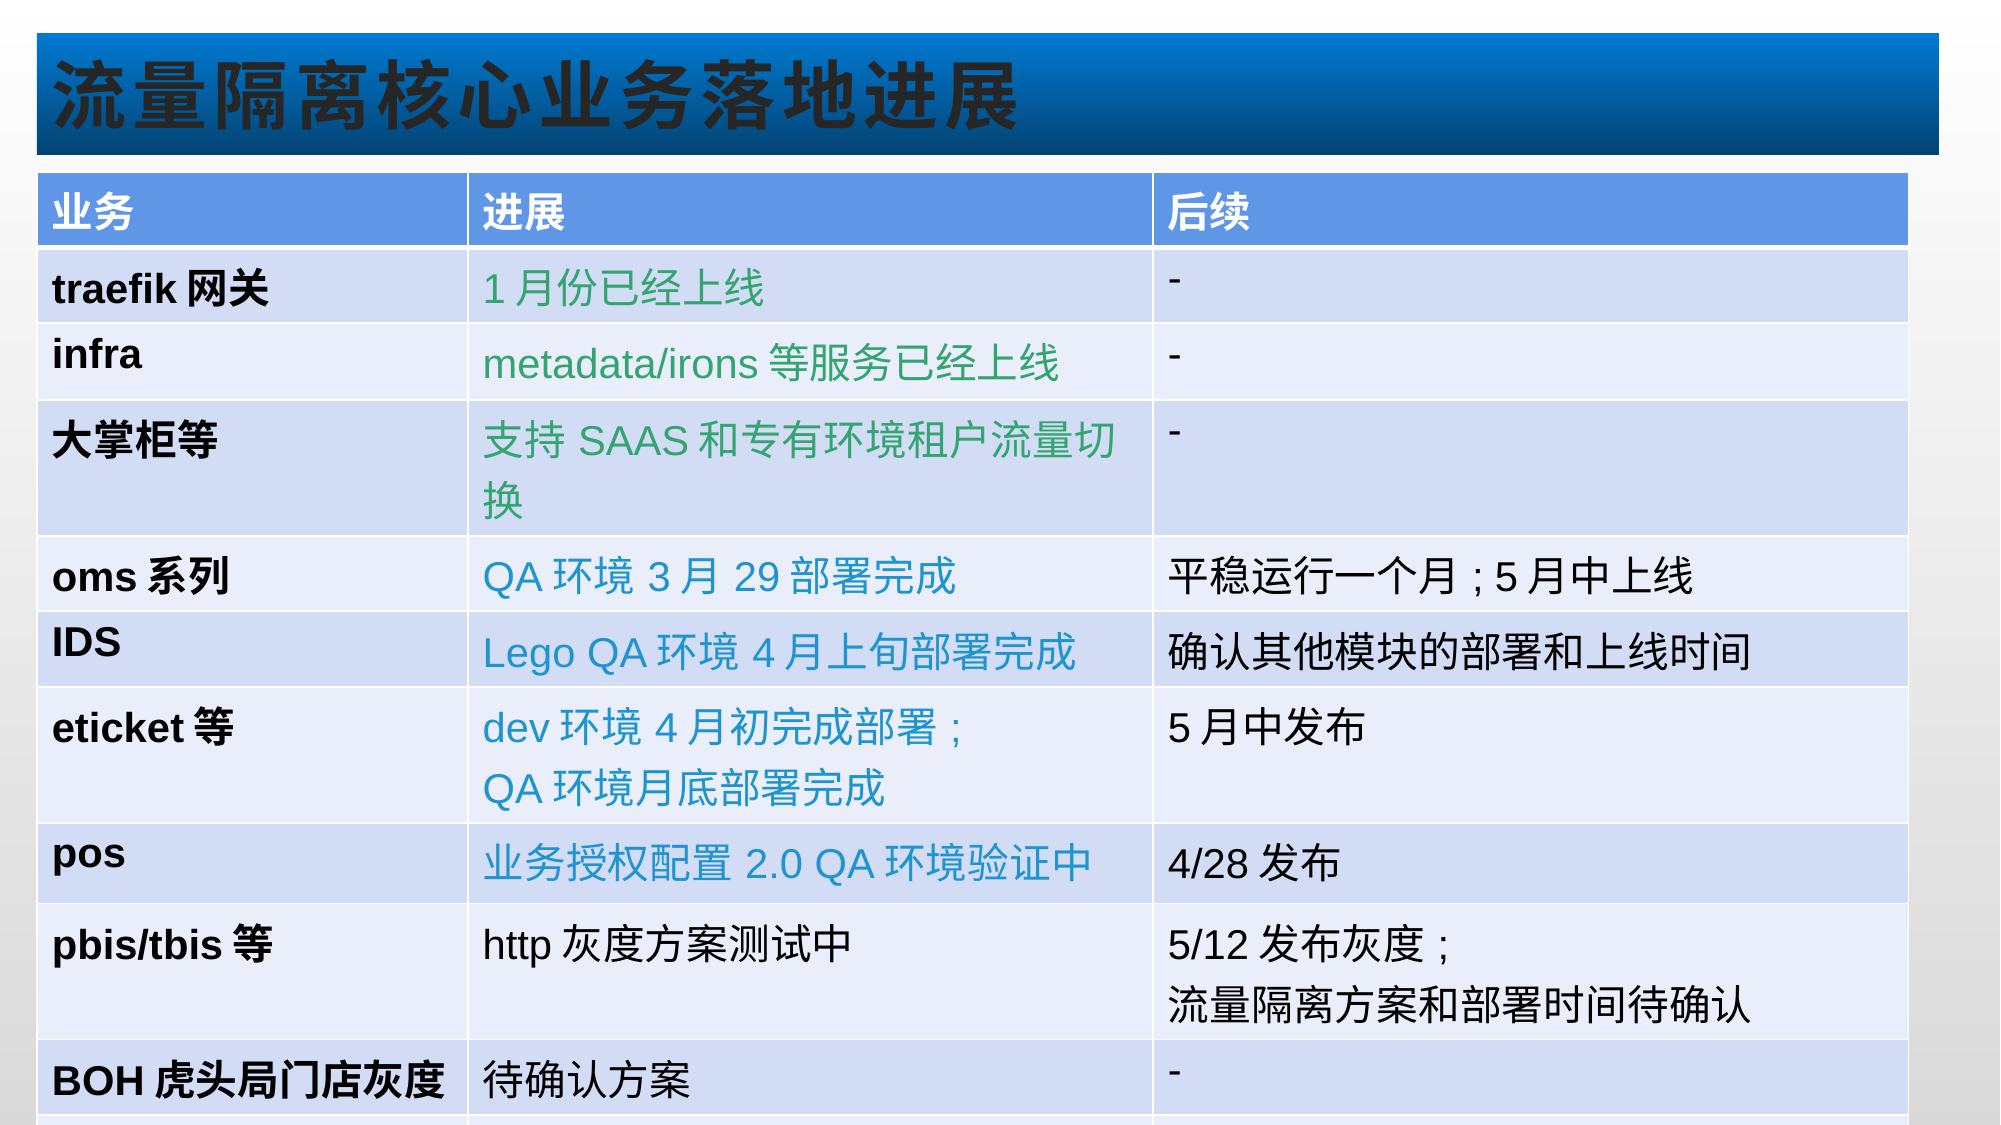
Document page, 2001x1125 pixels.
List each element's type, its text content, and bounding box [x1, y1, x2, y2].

table_cell [1154, 1116, 1908, 1125]
table_cell 确认其他模块的部署和上线时间 [1154, 612, 1908, 686]
table_cell http灰度方案测试中 [469, 904, 1152, 1039]
table_cell 待确认方案 [469, 1040, 1152, 1114]
table_header 后续 [1154, 173, 1908, 245]
table_cell 5月中发布 [1154, 688, 1908, 822]
table_cell 链路模块逐一落地 [469, 1116, 1152, 1125]
table_cell 大掌柜等 [38, 401, 467, 535]
table_cell infra [38, 324, 467, 399]
table_cell Lego QA环境4月上旬部署完成 [469, 612, 1152, 686]
table_cell 平稳运行一个月; 5月中上线 [1154, 537, 1908, 610]
table_cell - [1154, 1040, 1908, 1114]
table_cell - [1154, 401, 1908, 535]
title 流量隔离核心业务落地进展 [36, 33, 1939, 155]
table_header 进展 [469, 173, 1152, 245]
table_cell metadata/irons等服务已经上线 [469, 324, 1152, 399]
table_cell pos [38, 824, 467, 903]
table_cell eticket等 [38, 688, 467, 822]
table_cell 4/28发布 [1154, 824, 1908, 903]
table_cell IDS [38, 612, 467, 686]
table_cell 5/12发布灰度; 流量隔离方案和部署时间待确认 [1154, 904, 1908, 1039]
table_cell 支持SAAS和专有环境租户流量切换 [469, 401, 1152, 535]
table_cell BOH虎头局门店灰度 [38, 1040, 467, 1114]
table_cell 1月份已经上线 [469, 250, 1152, 322]
table_cell 业务授权配置2.0 QA环境验证中 [469, 824, 1152, 903]
table_cell 全链路灰度 [38, 1116, 467, 1125]
table_cell QA环境3月29部署完成 [469, 537, 1152, 610]
table_cell dev环境4月初完成部署; QA环境月底部署完成 [469, 688, 1152, 822]
table_cell pbis/tbis等 [38, 904, 467, 1039]
table_cell - [1154, 250, 1908, 322]
table_cell - [1154, 324, 1908, 399]
table_cell oms系列 [38, 537, 467, 610]
table_cell traefik网关 [38, 250, 467, 322]
table_header 业务 [38, 173, 467, 245]
